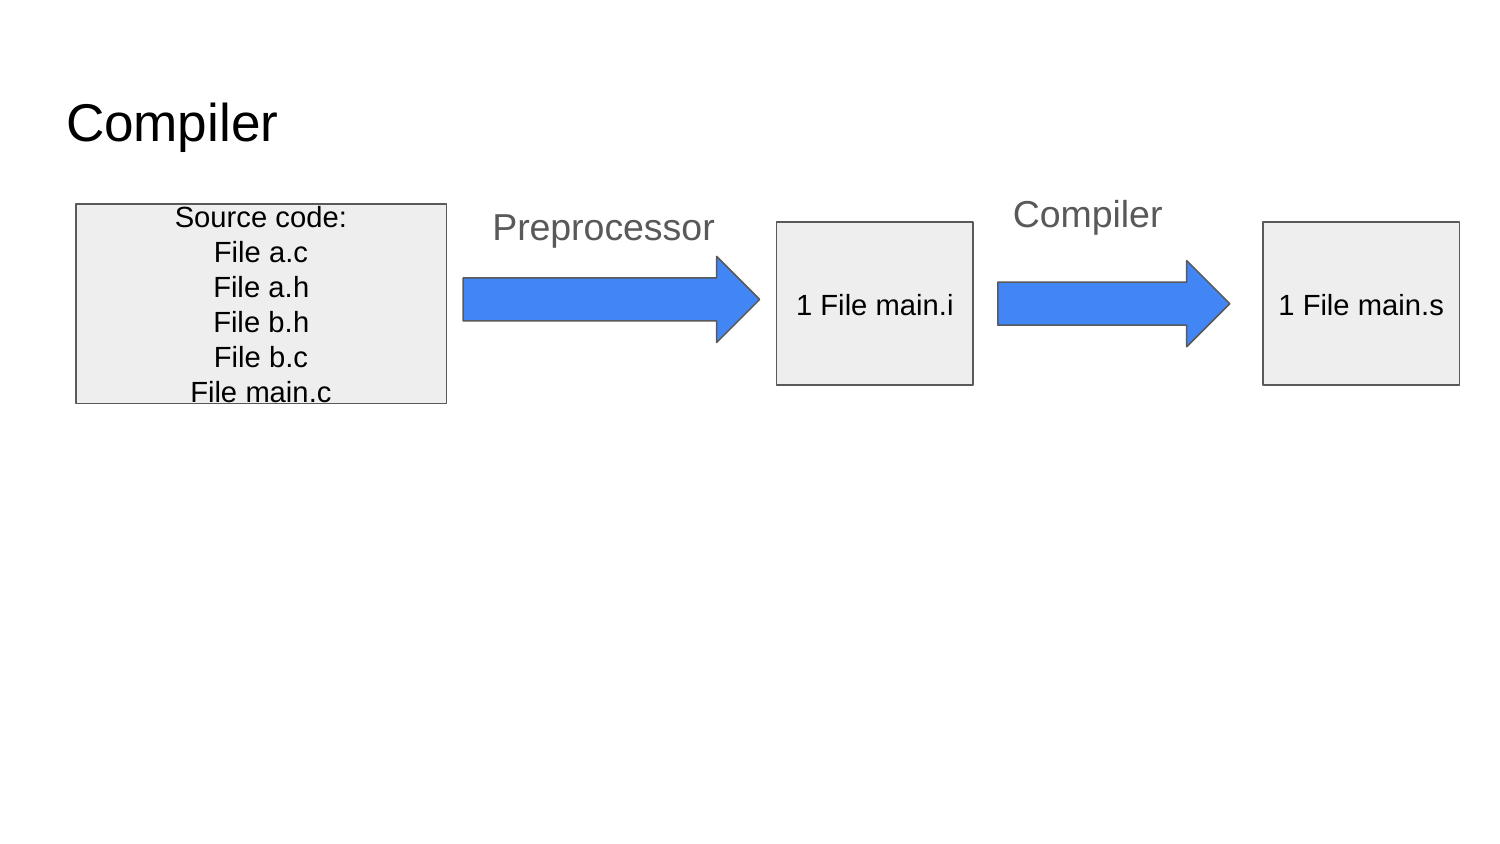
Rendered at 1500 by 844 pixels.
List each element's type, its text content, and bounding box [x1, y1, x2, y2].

title Compiler [51, 72, 1449, 167]
text_box 1 File main.s [1262, 222, 1460, 386]
text_box Compiler [997, 174, 1223, 261]
text_box [463, 275, 760, 343]
text_box 1 File main.i [776, 222, 974, 386]
text_box [997, 260, 1230, 347]
text_box Source code: File a.c File a.h File b.h File b.c File main.c [76, 203, 447, 404]
text_box Preprocessor [477, 188, 760, 275]
